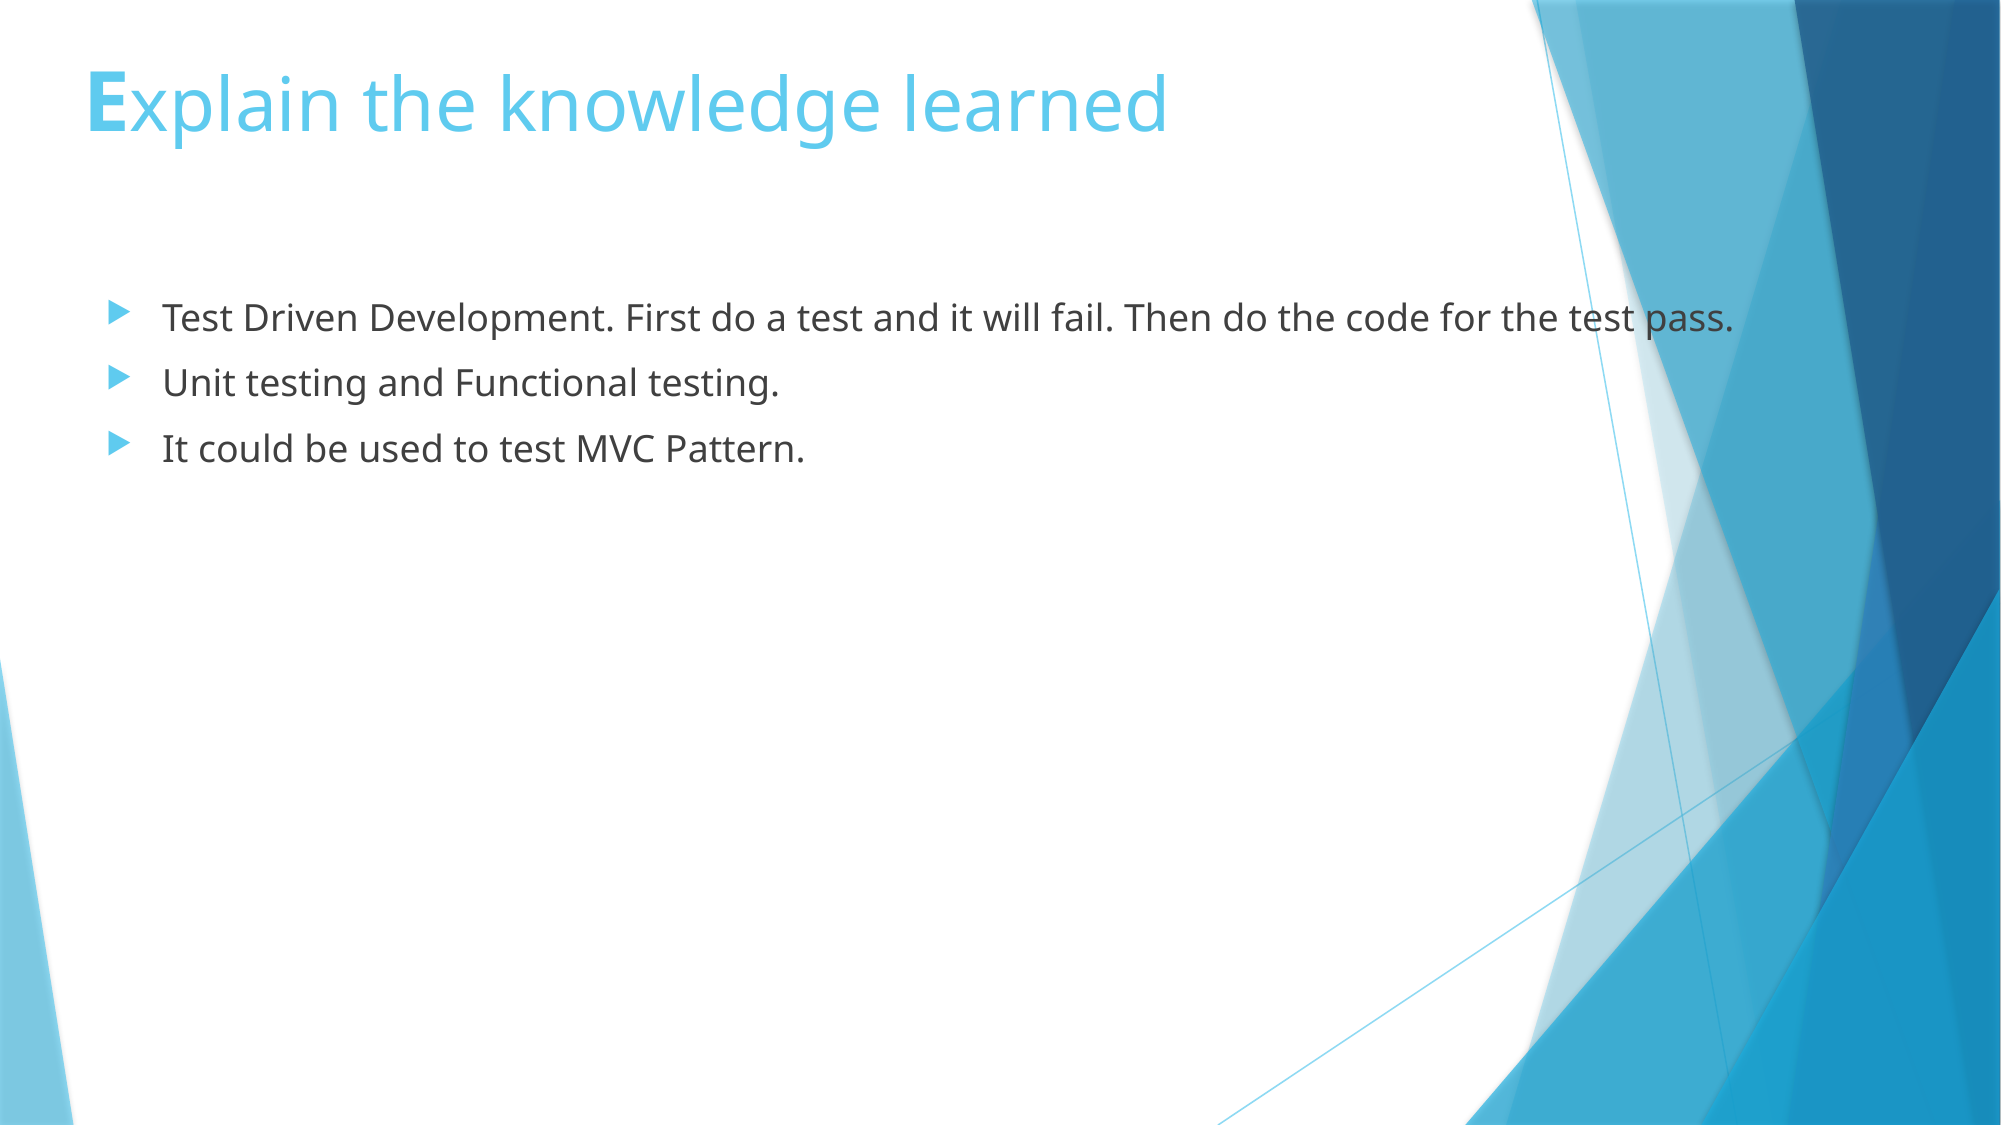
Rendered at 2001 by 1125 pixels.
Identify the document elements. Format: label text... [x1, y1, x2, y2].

list Test Driven Development. First do a test and it will fail. Then do the code for the test pass. Unit testing and Functional testing. It could be used to test MVC Pattern. [90, 285, 1923, 923]
title Explain the knowledge learned [68, 40, 1502, 258]
